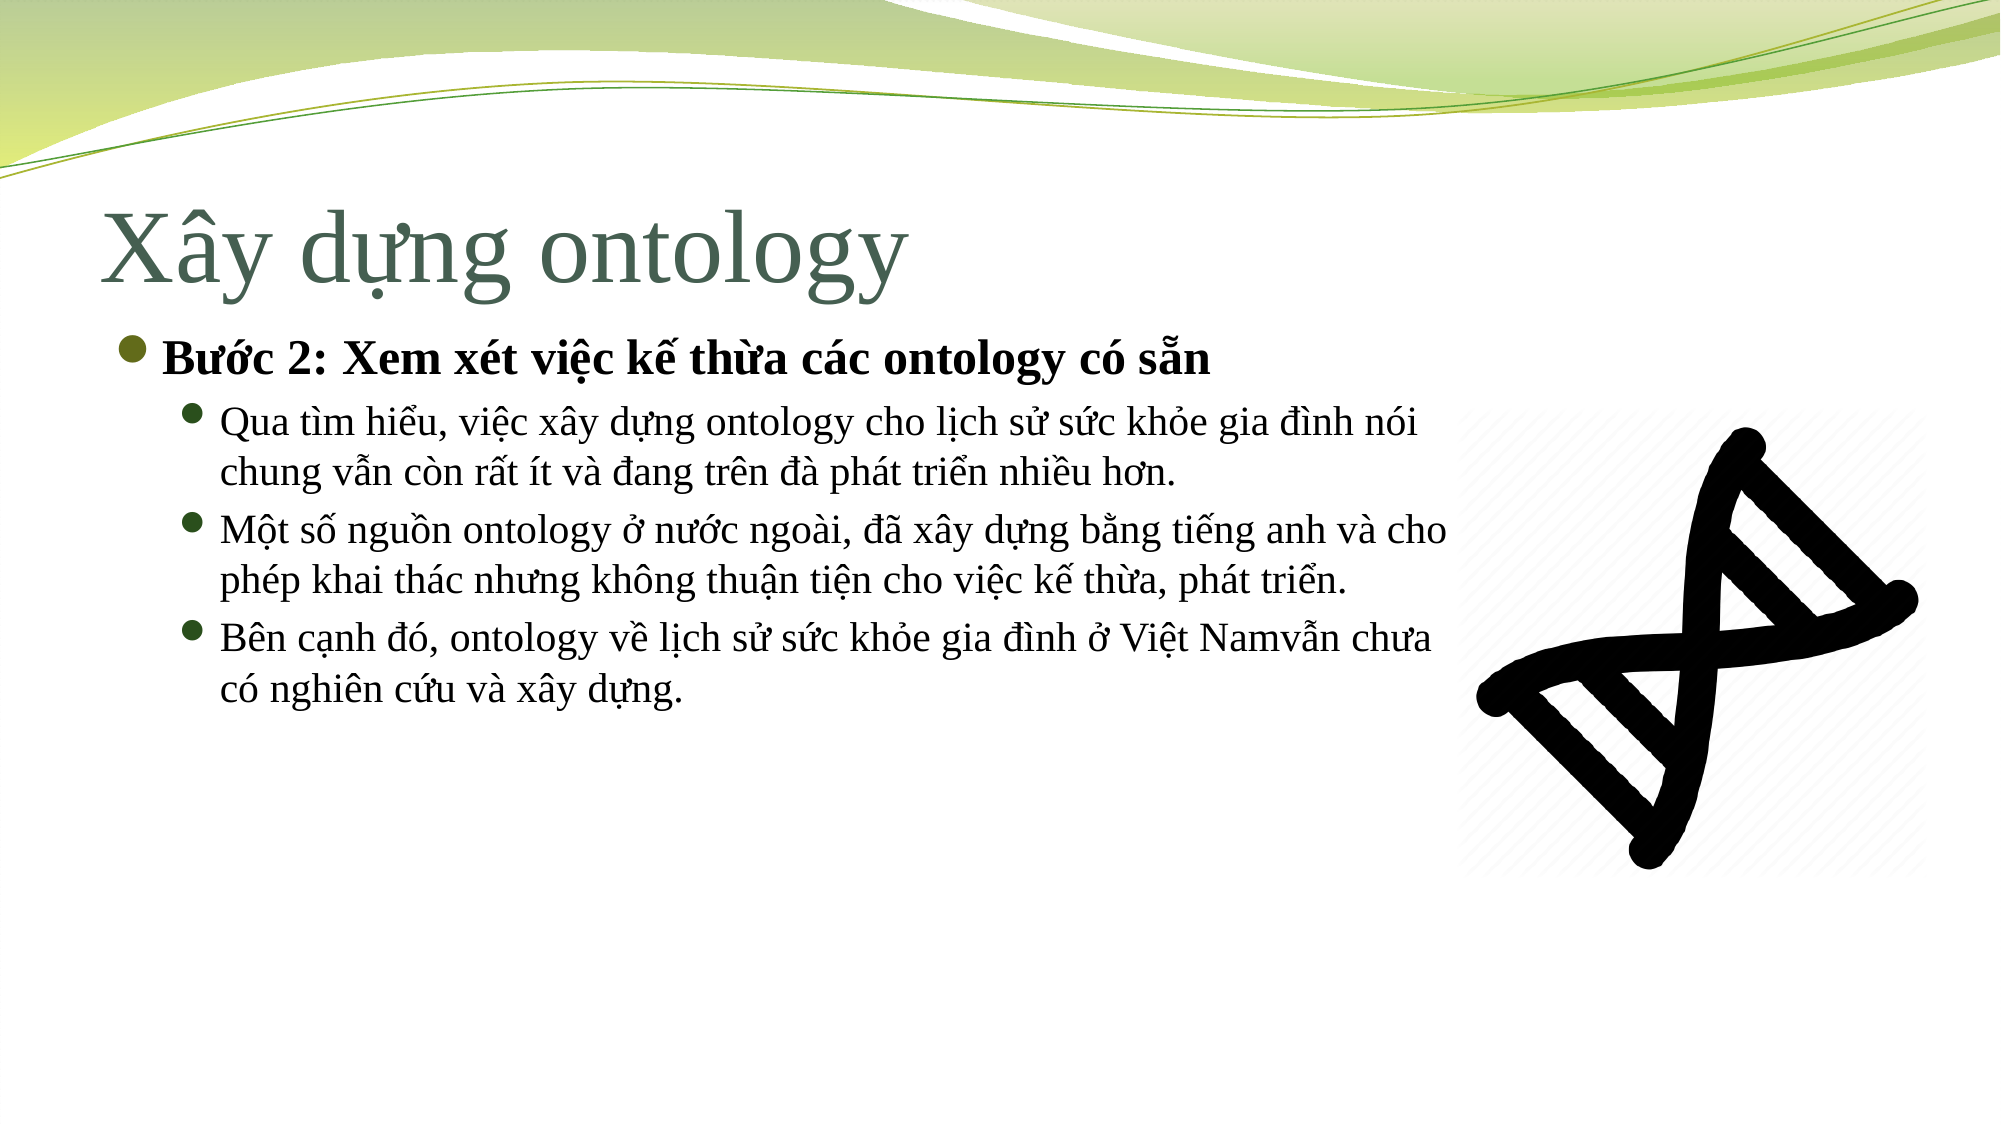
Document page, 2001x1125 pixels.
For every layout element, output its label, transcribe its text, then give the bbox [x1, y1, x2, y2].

list Bước 2: Xem xét việc kế thừa các ontology có sẵn Qua tìm hiểu, việc xây dựng ontology cho lịch sử sức khỏe gia đình nói chung vẫn còn rất ít và đang trên đà phát triển nhiều hơn. Một số nguồn ontology ở nước ngoài, đã xây dựng bằng tiếng anh và cho phép khai thác nhưng không thuận tiện cho việc kế thừa, phát triển. Bên cạnh đó, ontology về lịch sử sức khỏe gia đình ở Việt Namvẫn chưa có nghiên cứu và xây dựng. [99, 317, 1483, 968]
picture [1456, 407, 1927, 878]
title Xây dựng ontology [99, 115, 1900, 303]
